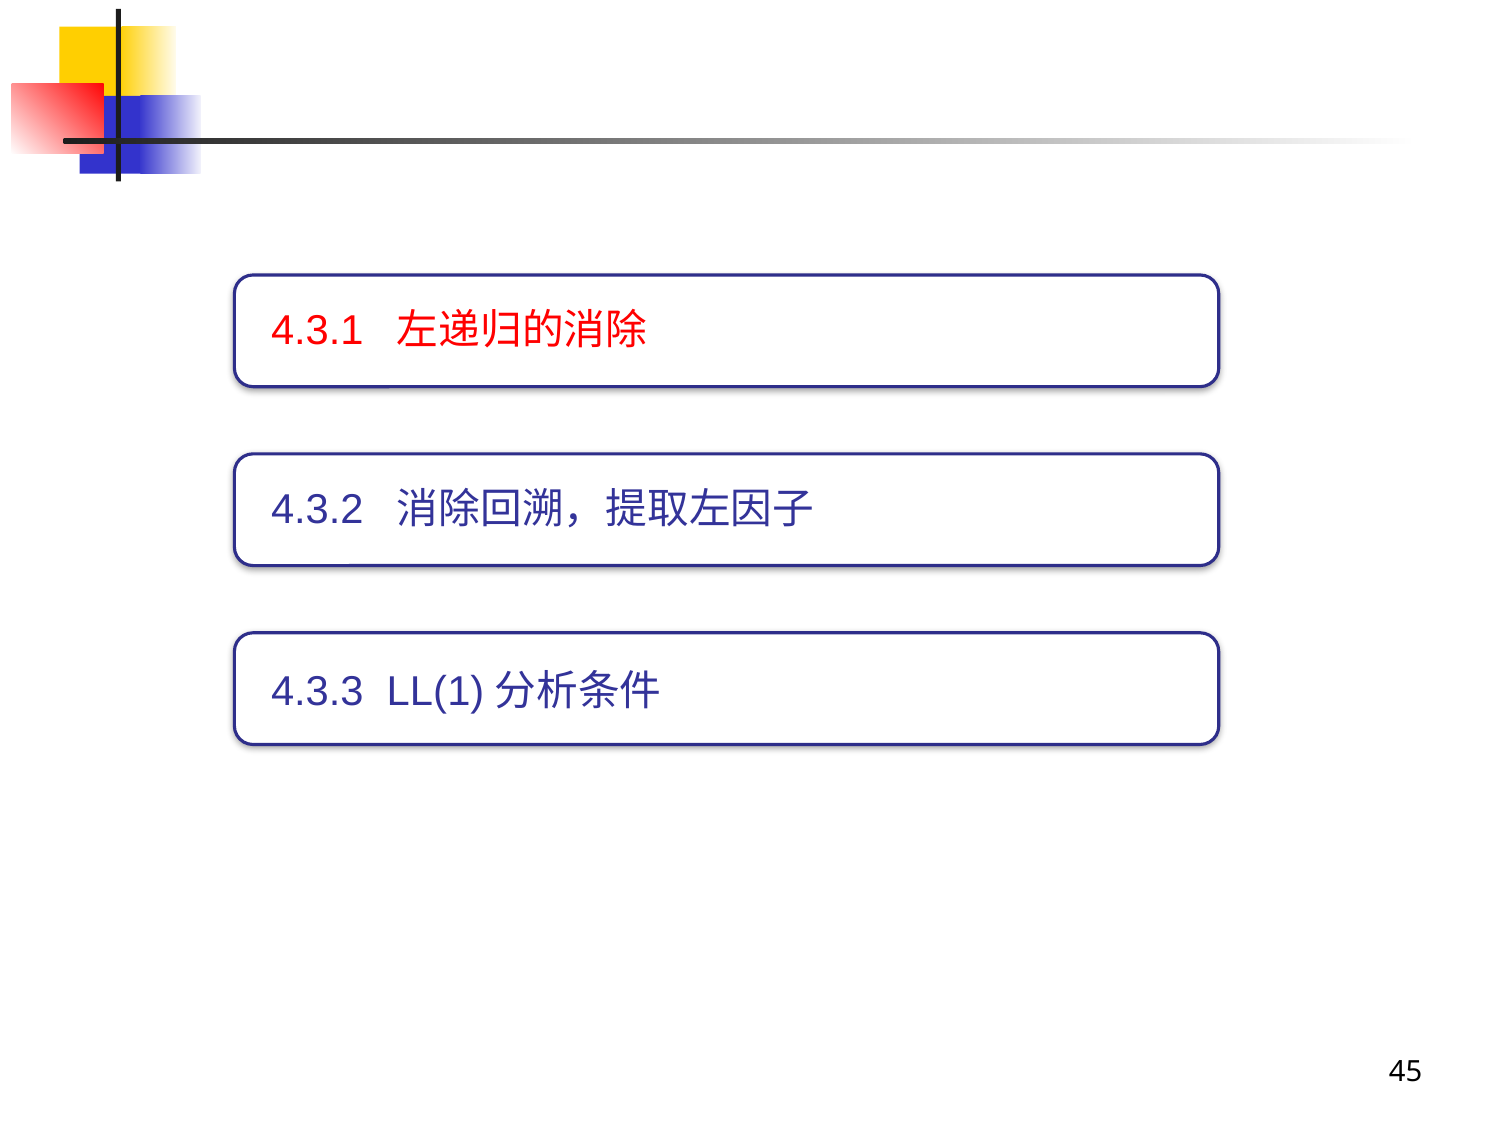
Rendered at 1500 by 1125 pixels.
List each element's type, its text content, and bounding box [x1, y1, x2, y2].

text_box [234, 632, 1219, 745]
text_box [234, 274, 1219, 387]
slide_number 45 [1124, 1023, 1438, 1100]
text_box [234, 453, 1219, 566]
